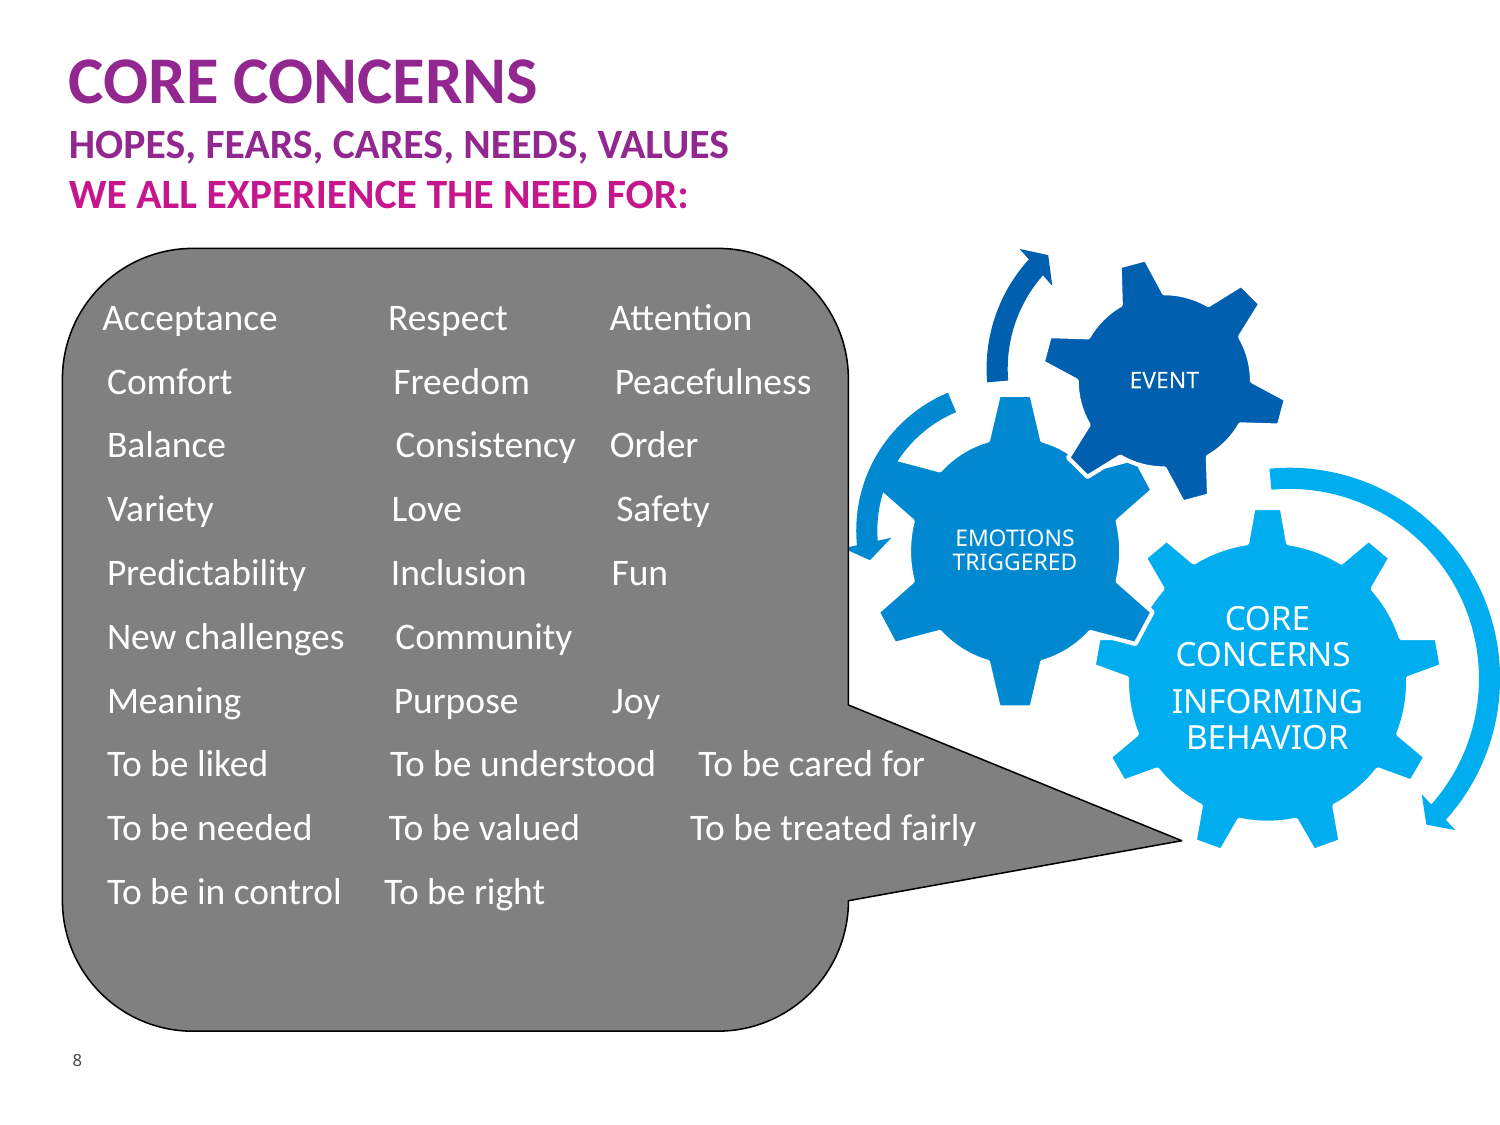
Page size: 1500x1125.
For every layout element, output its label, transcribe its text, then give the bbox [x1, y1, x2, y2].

title Core concerns hopes, fears, cares, needs, values We all experience the need for: [53, 28, 1428, 217]
list Acceptance Respect Attention Comfort Freedom Peacefulness Balance Consistency Order Variety Love Safety Predictability Inclusion Fun New challenges Community Meaning Purpose Joy To be liked To be understood To be cared for To be needed To be valued To be treated fairly To be in control To be right [57, 285, 1427, 1044]
text_box [102, 248, 742, 285]
slide_number 8 [57, 1044, 125, 1079]
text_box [747, 218, 1500, 859]
